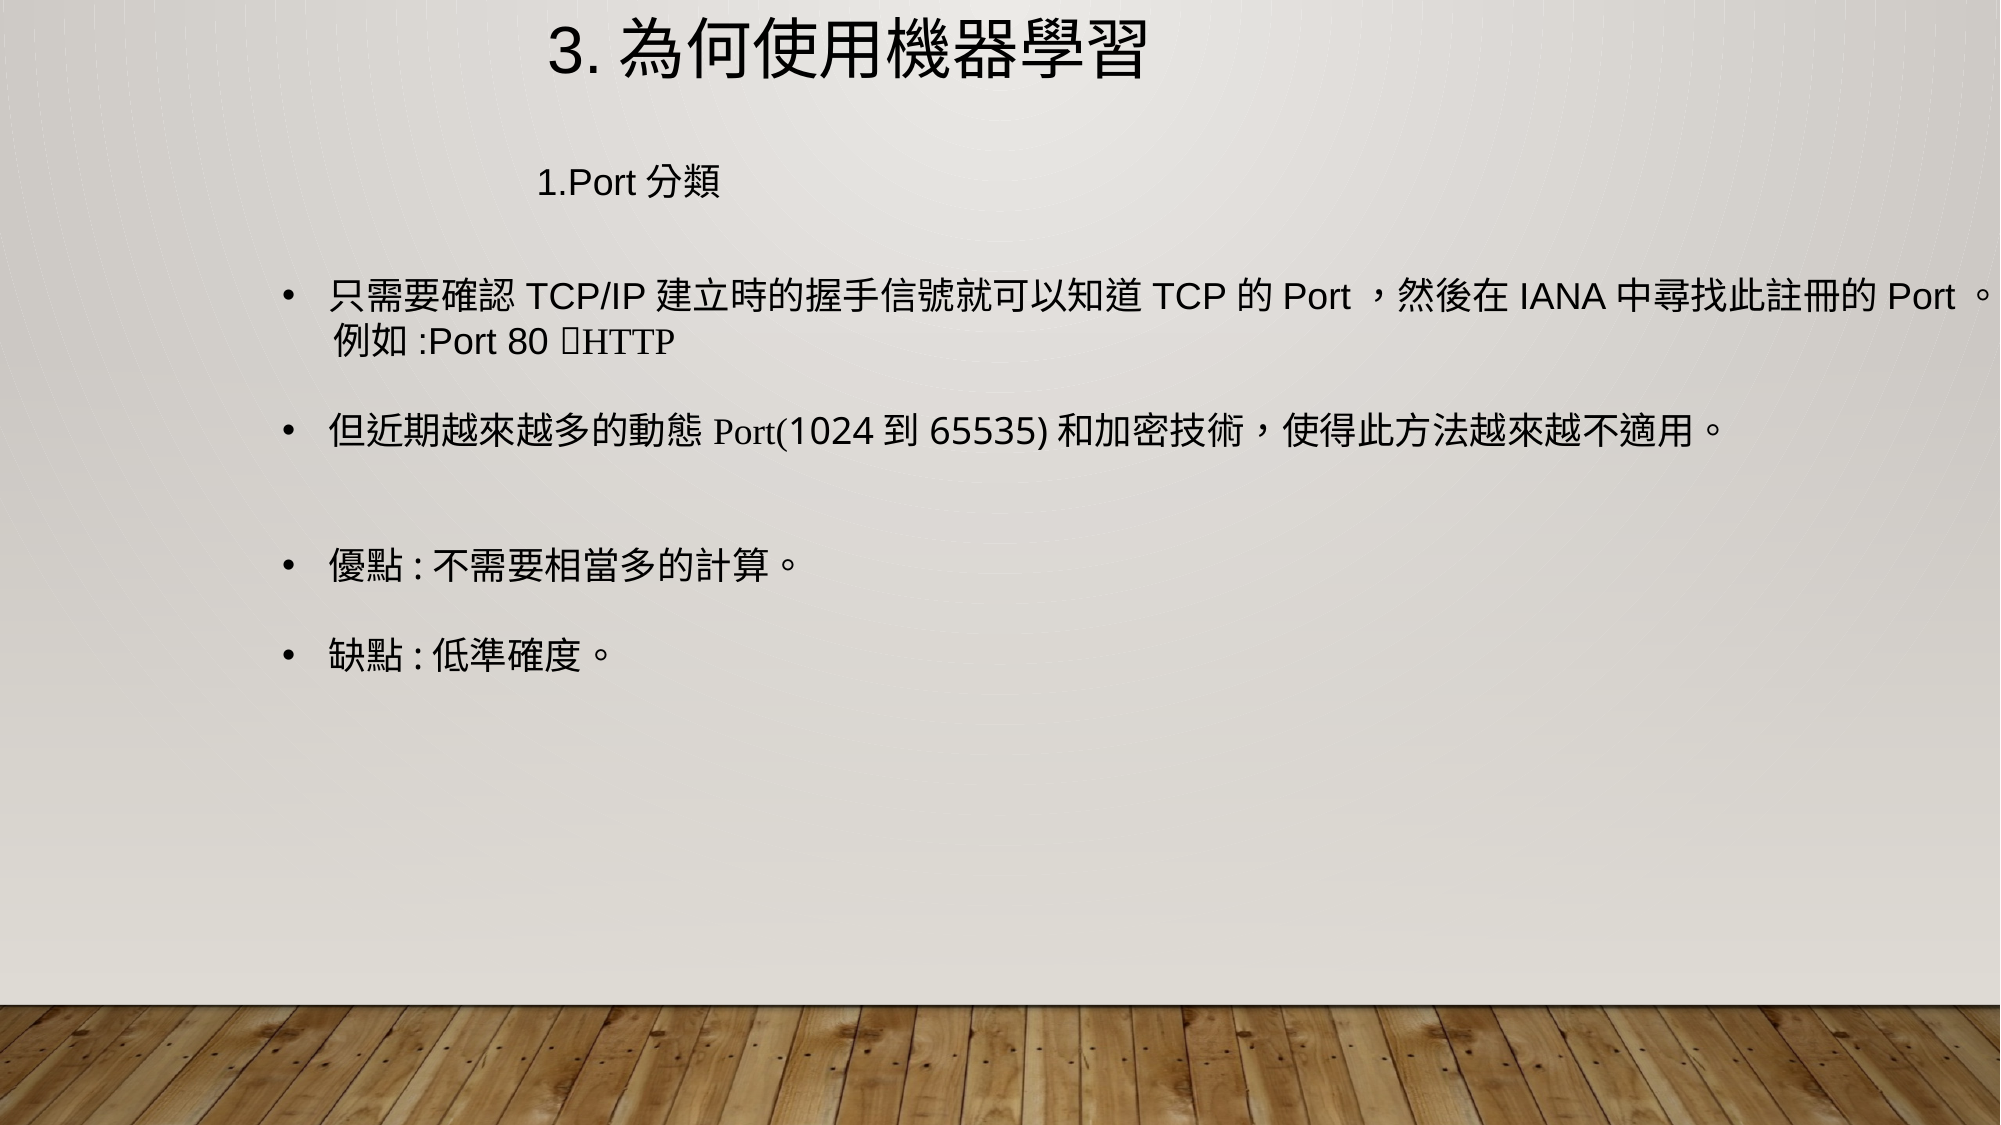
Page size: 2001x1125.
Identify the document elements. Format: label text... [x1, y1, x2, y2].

text_box 3.為何使用機器學習 [532, 0, 2000, 95]
text_box 1.Port分類 [521, 150, 736, 210]
text_box 只需要確認TCP/IP建立時的握手信號就可以知道TCP的Port，然後在IANA中尋找此註冊的Port。 例如:Port 80 HTTP 但近期越來越多的動態Port(1024到65535)和加密技術，使得此方法越來越不適用。 優點:不需要相當多的計算。 缺點:低準確度。 [267, 265, 2000, 685]
picture [0, 1005, 2000, 1125]
